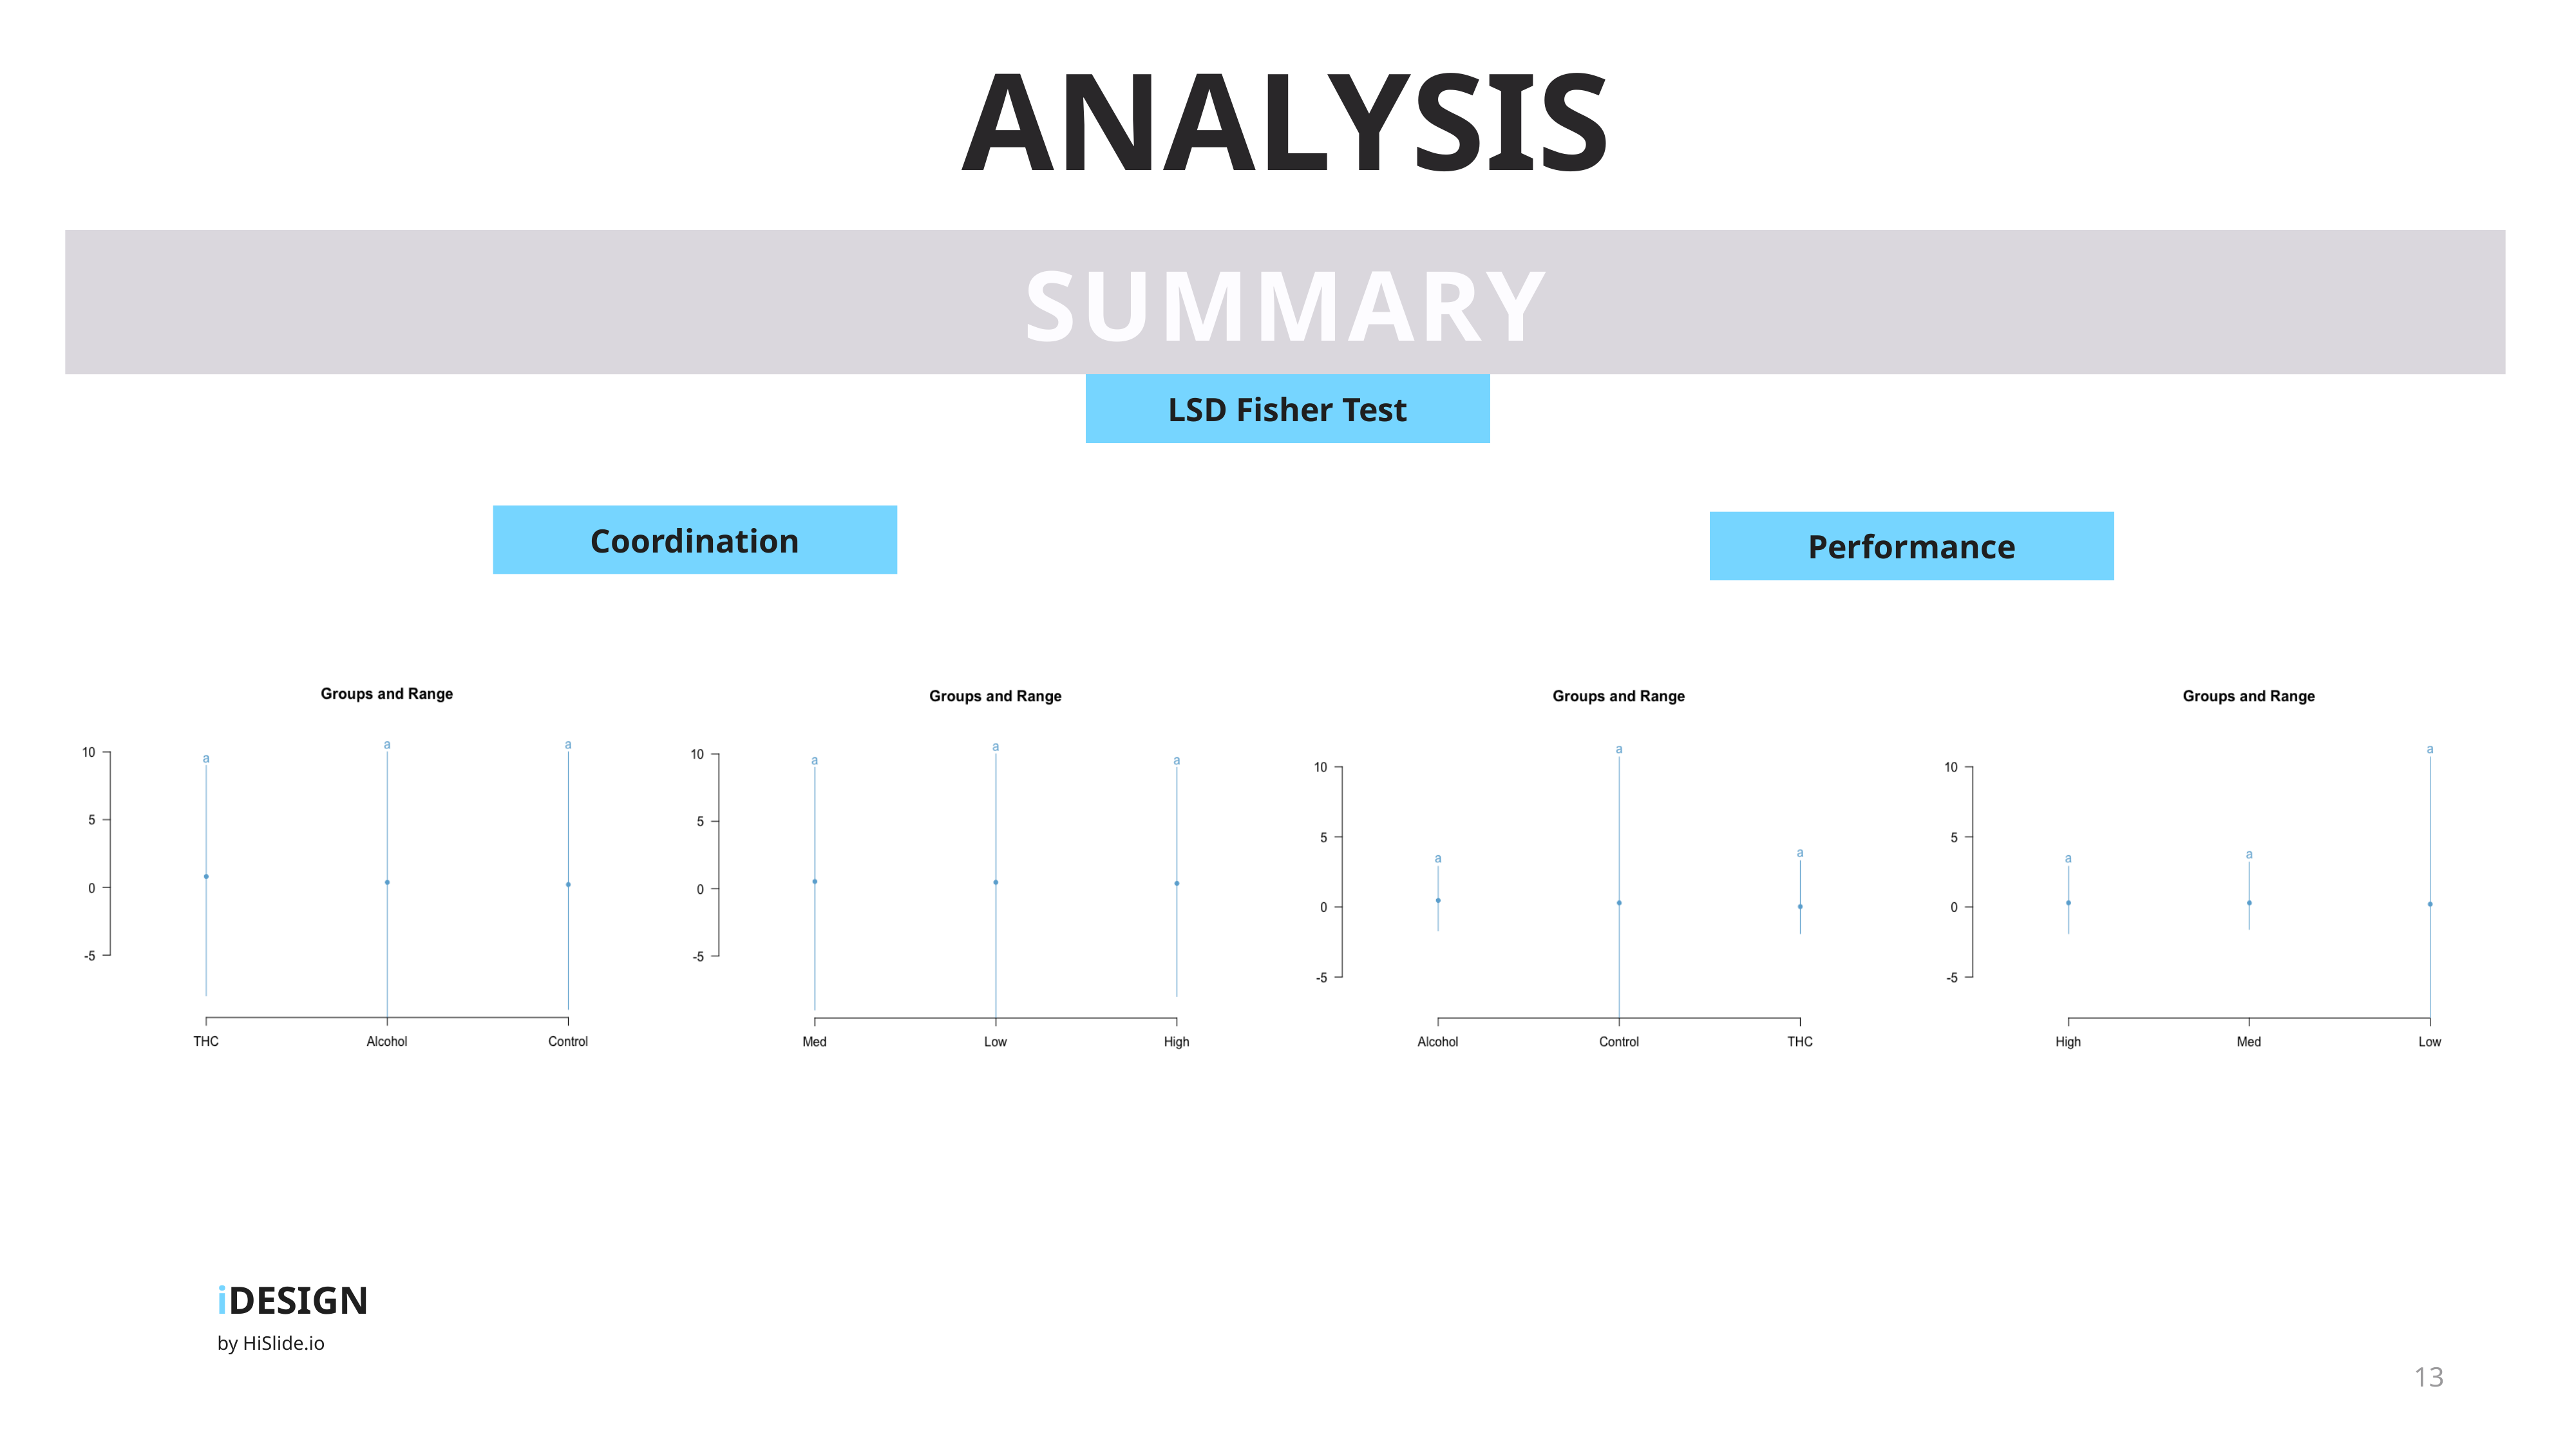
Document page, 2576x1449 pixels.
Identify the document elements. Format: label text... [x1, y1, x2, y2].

text_box LSD Fisher Test [1086, 374, 1490, 443]
text_box SUMMARY [65, 230, 2506, 375]
picture [50, 661, 2557, 1097]
text_box Performance [1710, 511, 2114, 581]
text_box Coordination [493, 505, 898, 574]
text_box ANALYSIS [0, 32, 2576, 185]
text_box 13 [2382, 1356, 2477, 1401]
